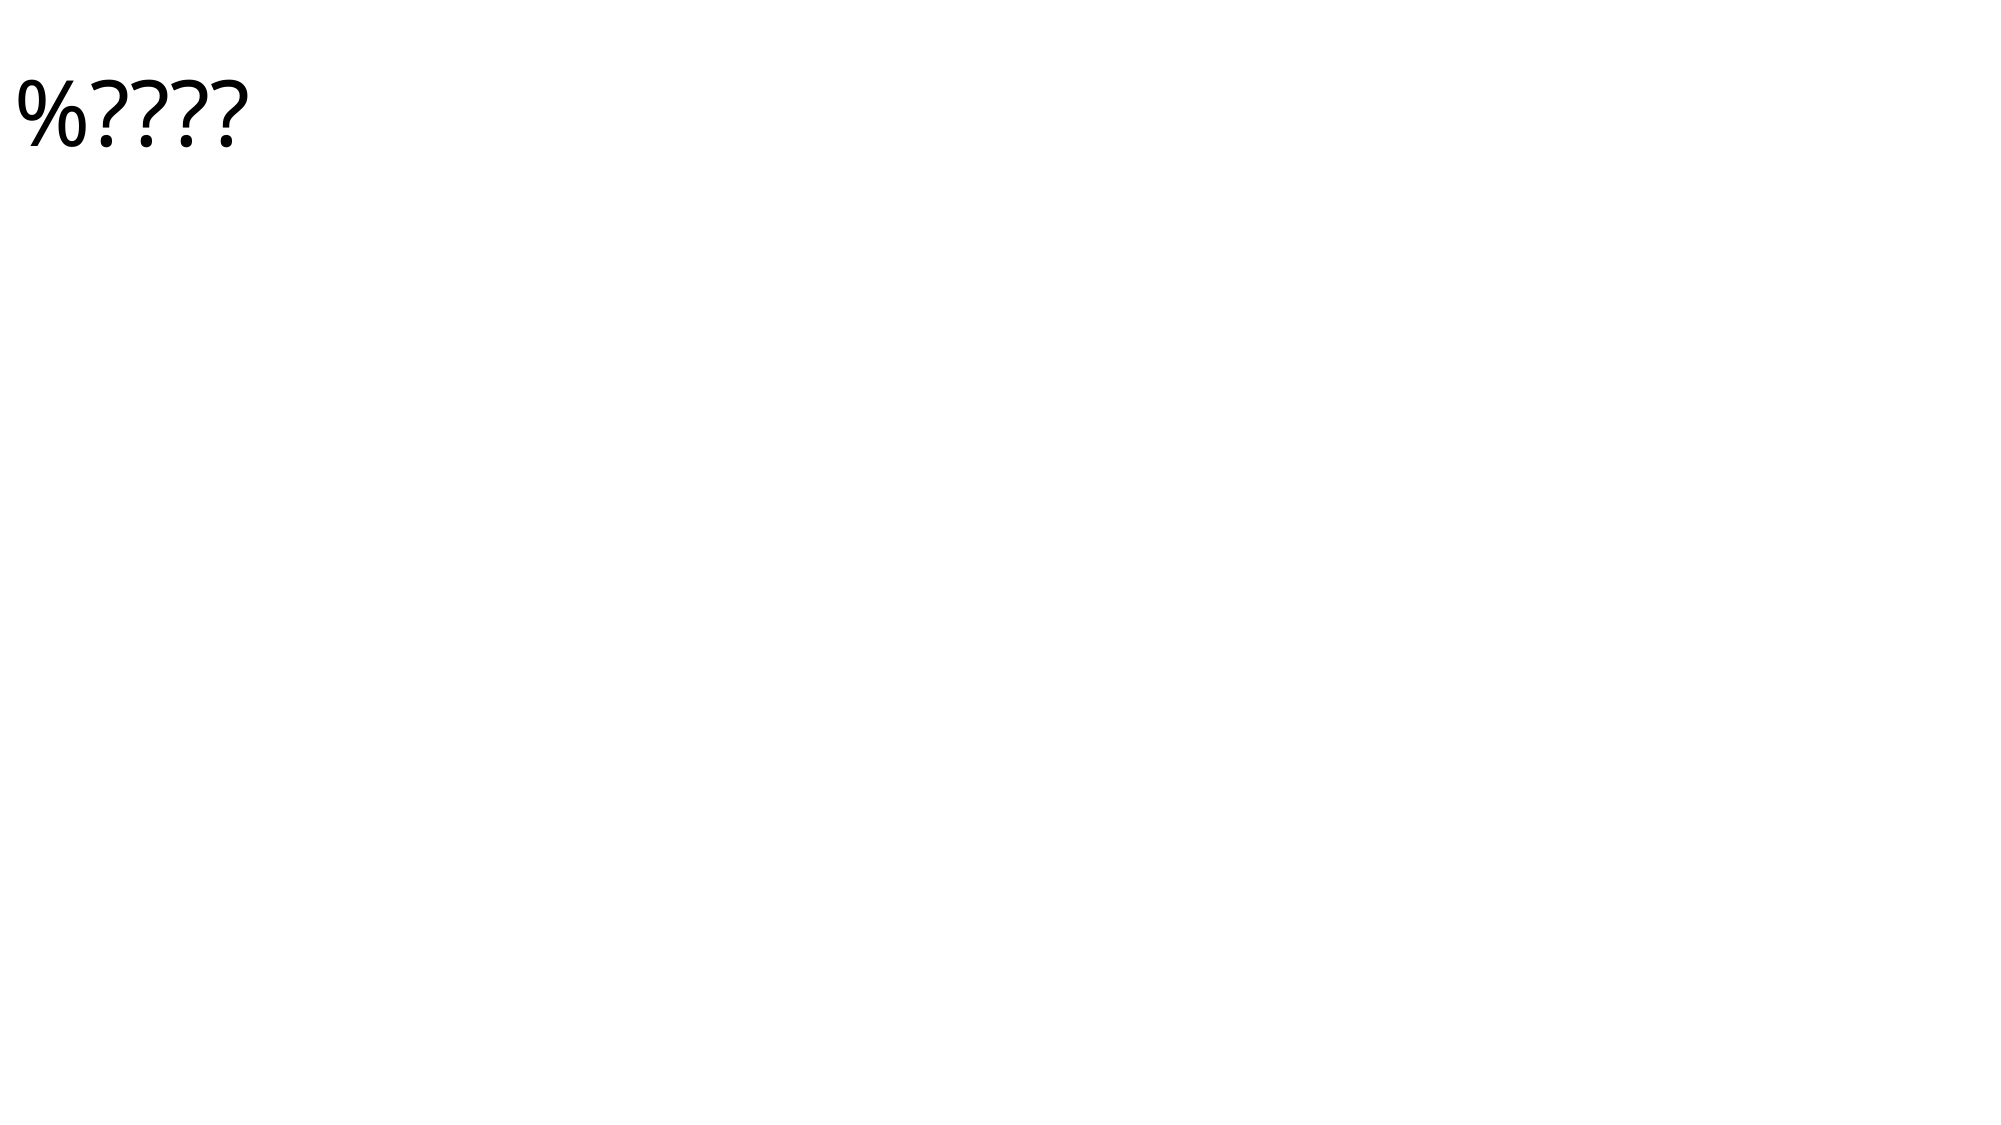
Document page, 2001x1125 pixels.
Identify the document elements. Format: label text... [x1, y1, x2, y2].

title %???? [0, 59, 1725, 278]
